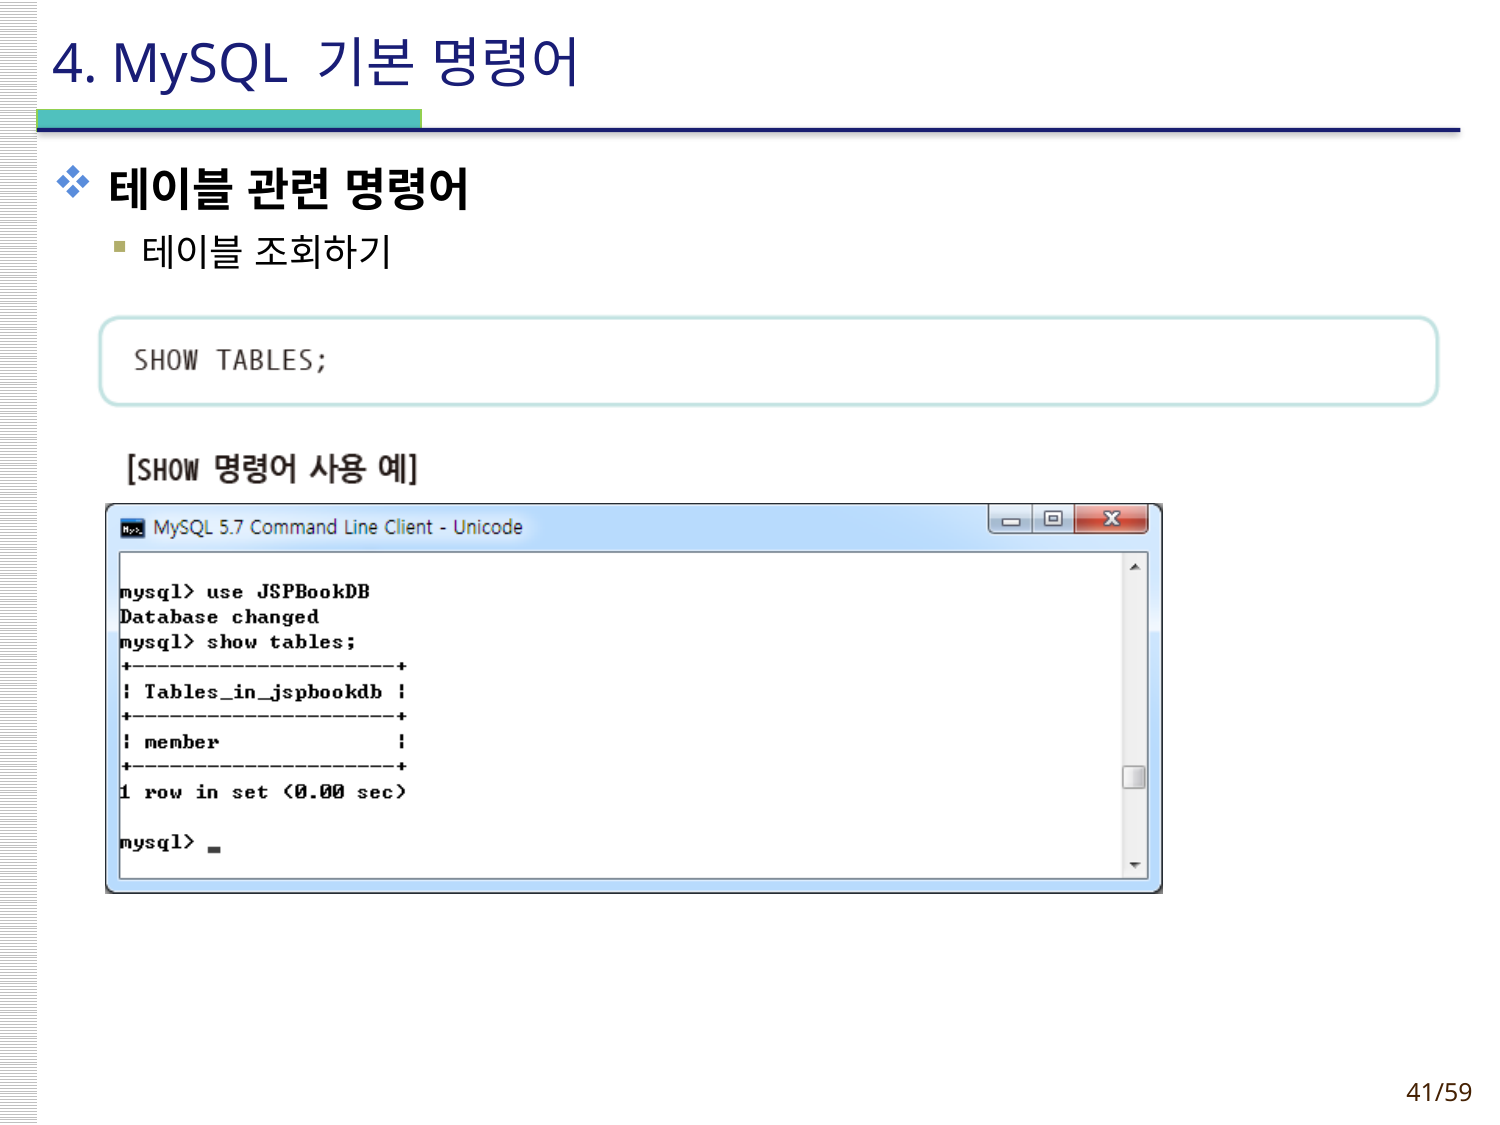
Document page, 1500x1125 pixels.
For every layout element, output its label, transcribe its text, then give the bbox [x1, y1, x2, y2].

picture [91, 450, 1163, 895]
title 4. MySQL 기본 명령어 [37, 13, 1278, 109]
list 테이블 관련 명령어 테이블 조회하기 [37, 152, 1463, 1091]
picture [88, 311, 1442, 411]
